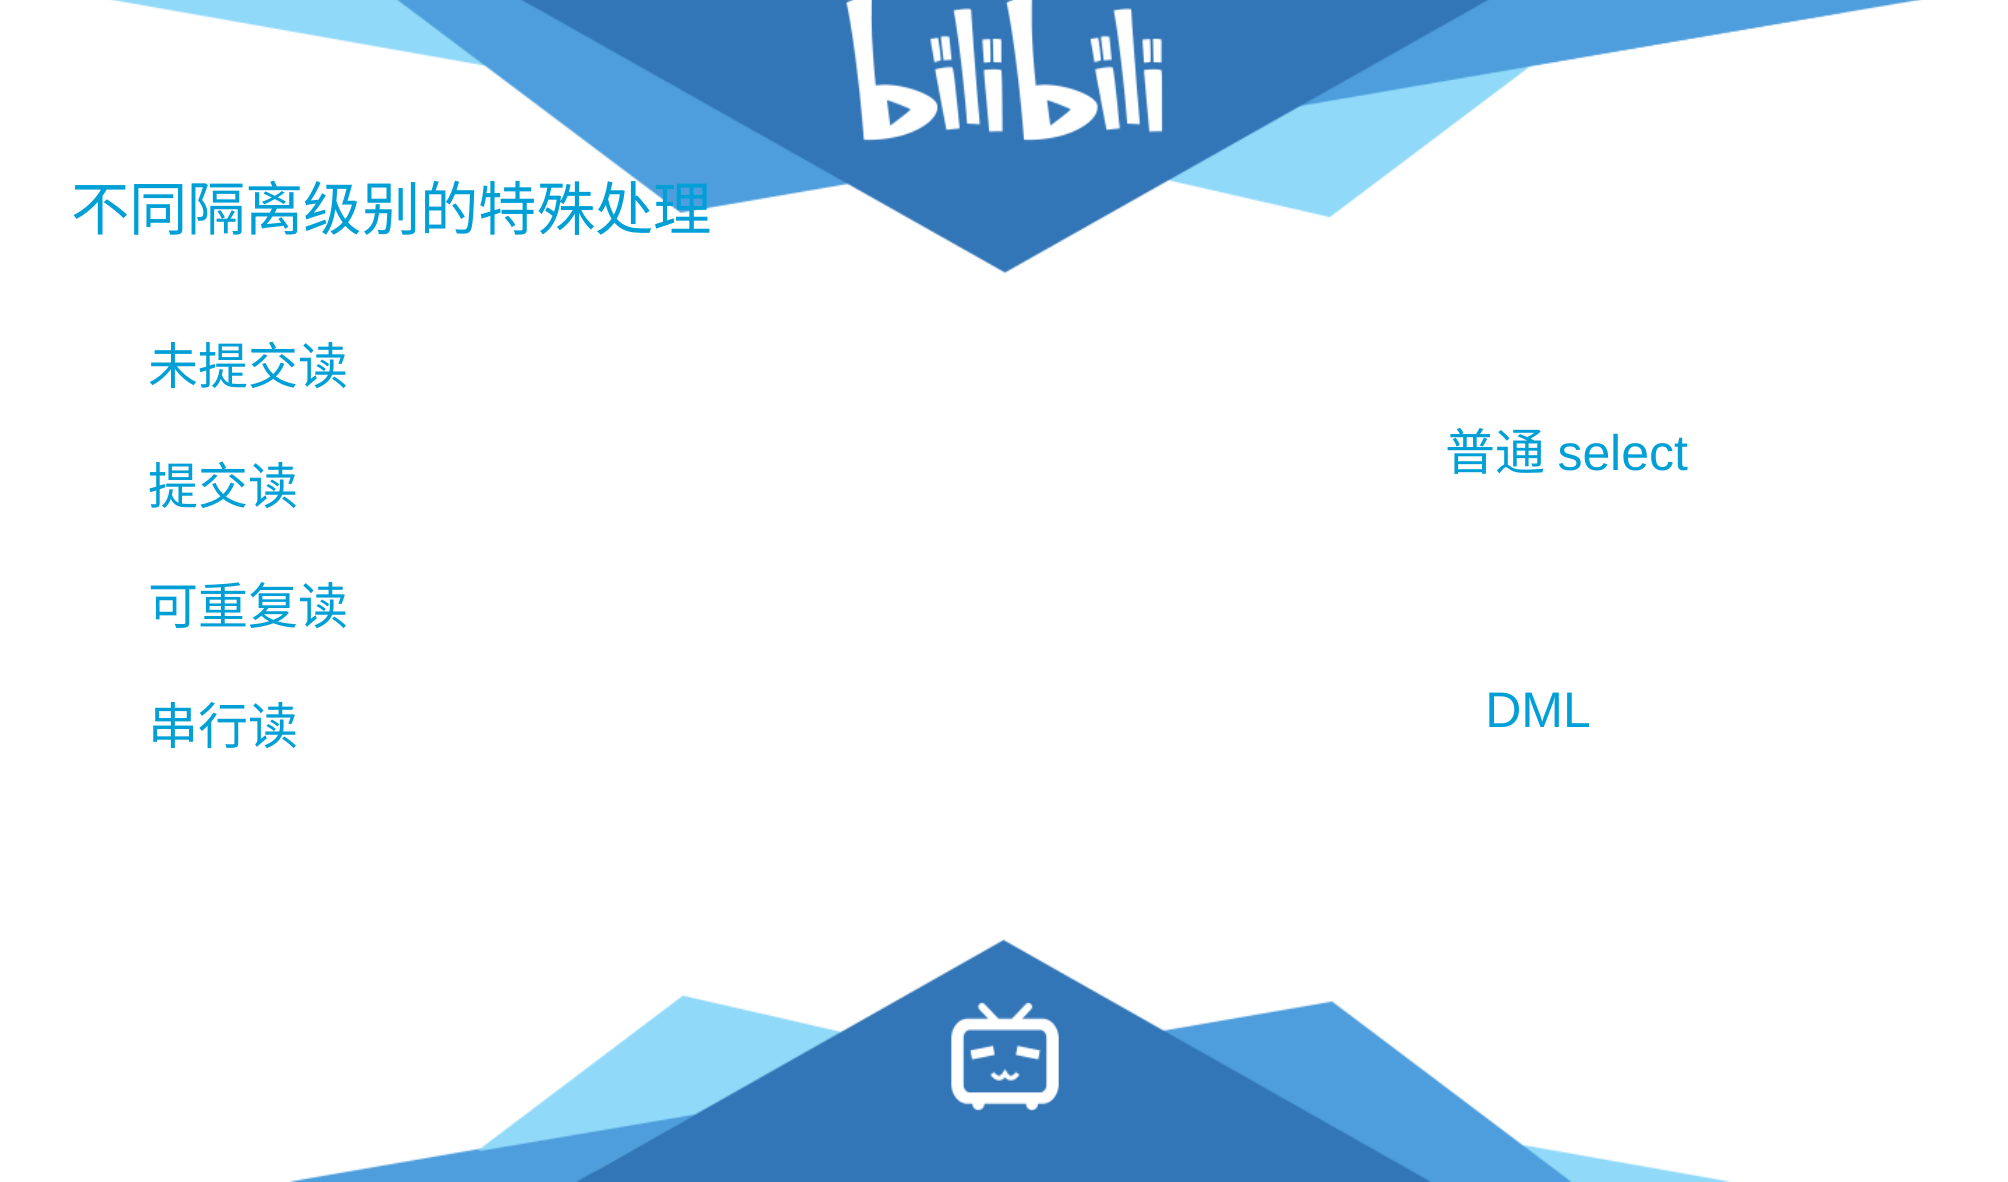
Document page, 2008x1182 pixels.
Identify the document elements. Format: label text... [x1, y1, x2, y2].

text_box 普通select [657, 383, 1704, 489]
picture [0, 0, 2008, 284]
text_box 未提交读 提交读 可重复读 串行读 [132, 326, 657, 763]
text_box DML [657, 639, 1607, 745]
picture [0, 930, 2008, 1182]
